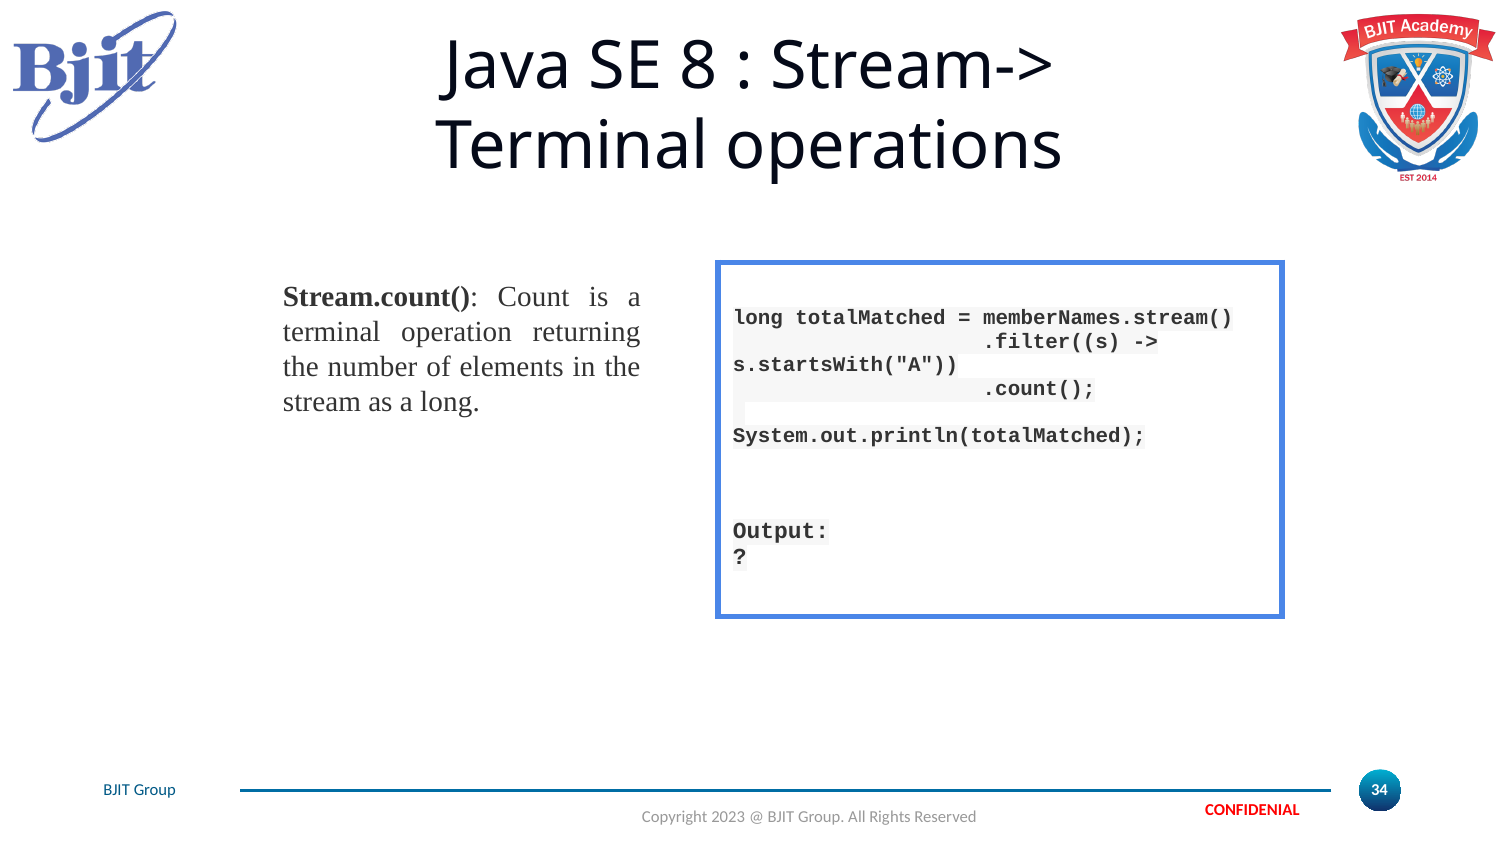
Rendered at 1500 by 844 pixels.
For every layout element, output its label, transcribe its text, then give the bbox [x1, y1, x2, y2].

list Stream.count(): Count is a terminal operation returning the number of elements in the stream as a long. [267, 262, 656, 460]
title Java SE 8 : Stream-> Terminal operations [326, 21, 1174, 194]
picture [1337, 10, 1500, 185]
picture [13, 10, 177, 143]
table_header long totalMatched = memberNames.stream() .filter((s) -> s.startsWith("A")) .count(); System.out.println(totalMatched); Output: ? [721, 265, 1279, 614]
